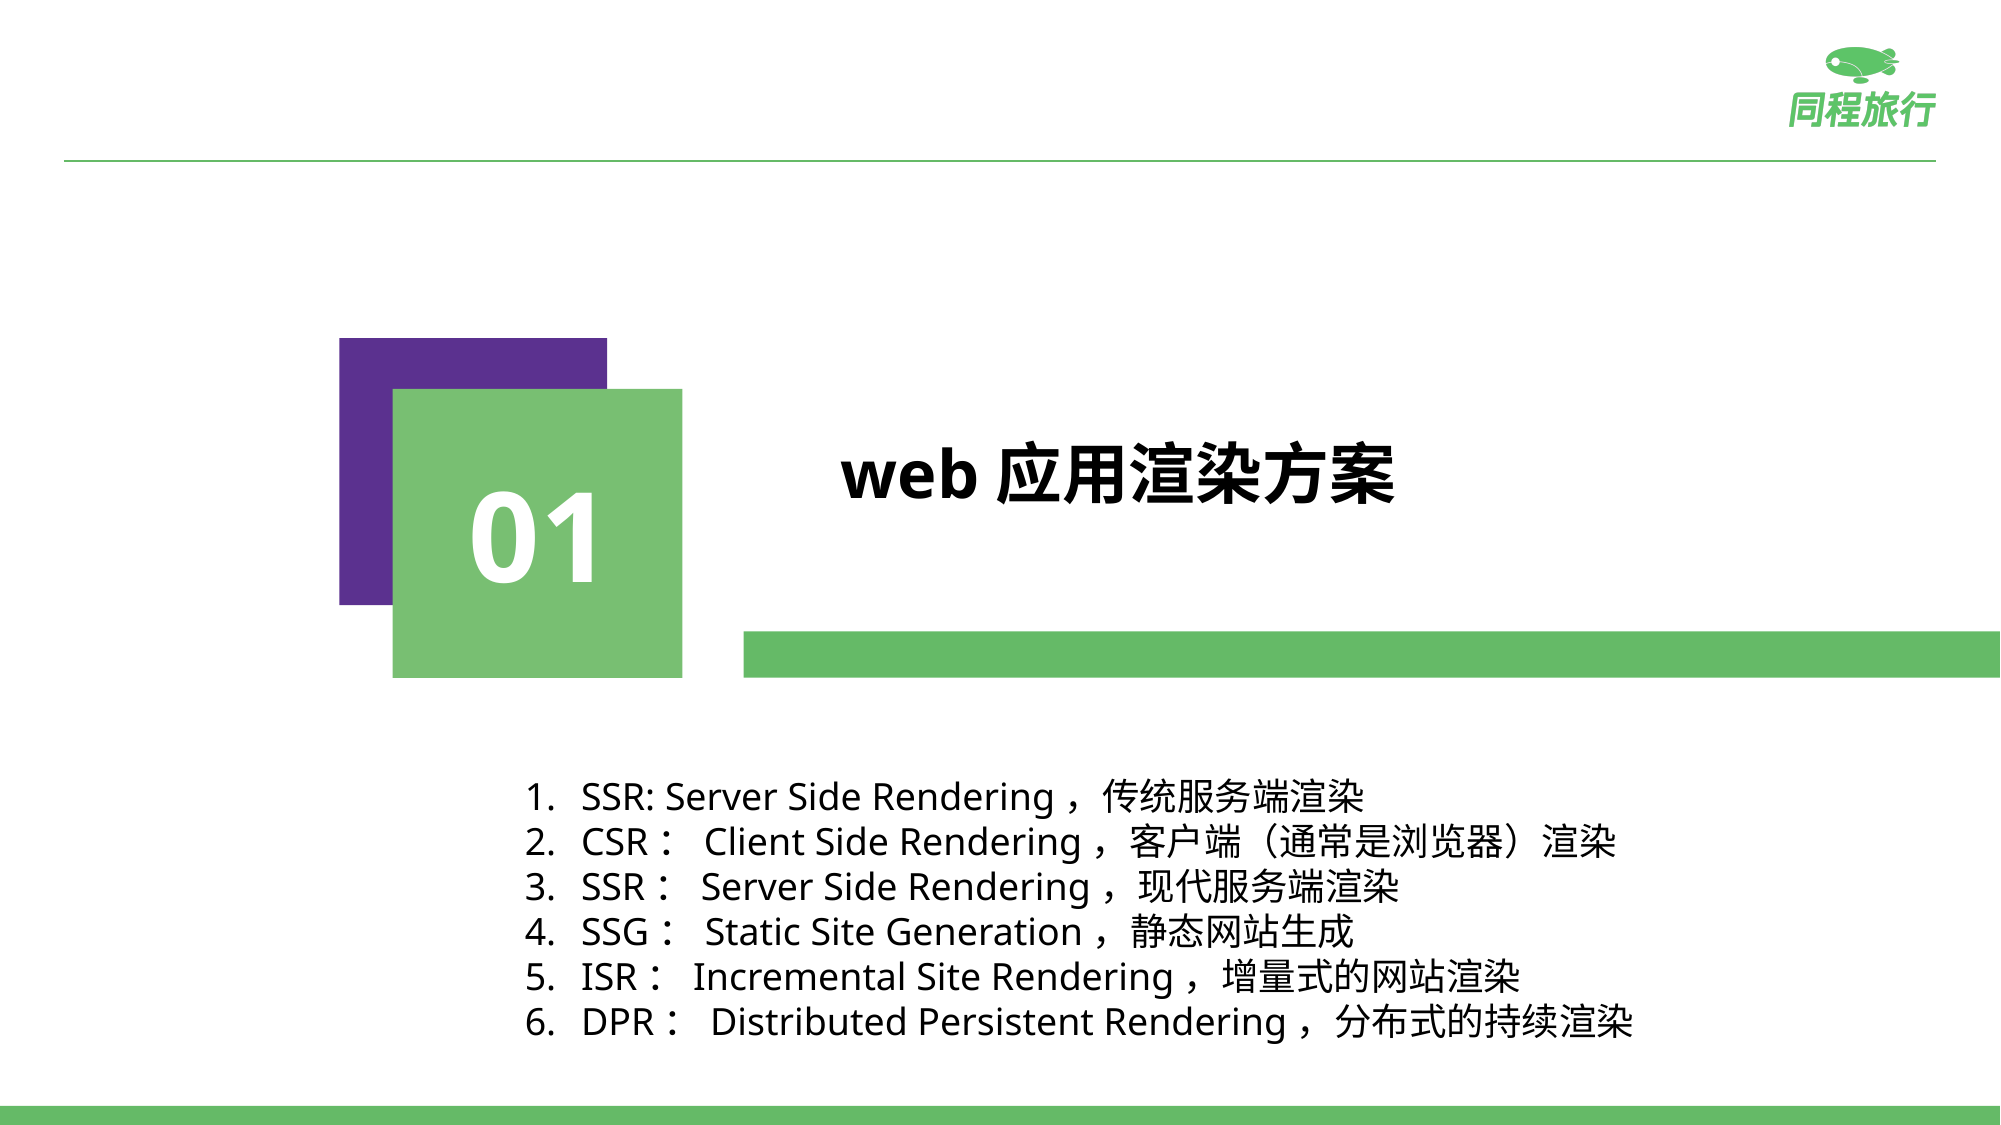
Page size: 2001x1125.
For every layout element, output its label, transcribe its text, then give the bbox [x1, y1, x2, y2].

text_box [338, 337, 608, 606]
text_box [392, 388, 683, 679]
picture [1789, 47, 1936, 127]
text_box [743, 630, 2000, 679]
text_box web应用渲染方案 [825, 424, 1468, 520]
text_box SSR: Server Side Rendering，传统服务端渲染 CSR：Client Side Rendering，客户端（通常是浏览器）渲染 SSR：Server Side Rendering，现代服务端渲染 SSG：Static Site Generation，静态网站生成 ISR：Incremental Site Rendering，增量式的网站渲染 DPR：Distributed Persistent Rendering，分布式的持续渲染 [510, 765, 1650, 1051]
text_box 01 [454, 450, 627, 615]
